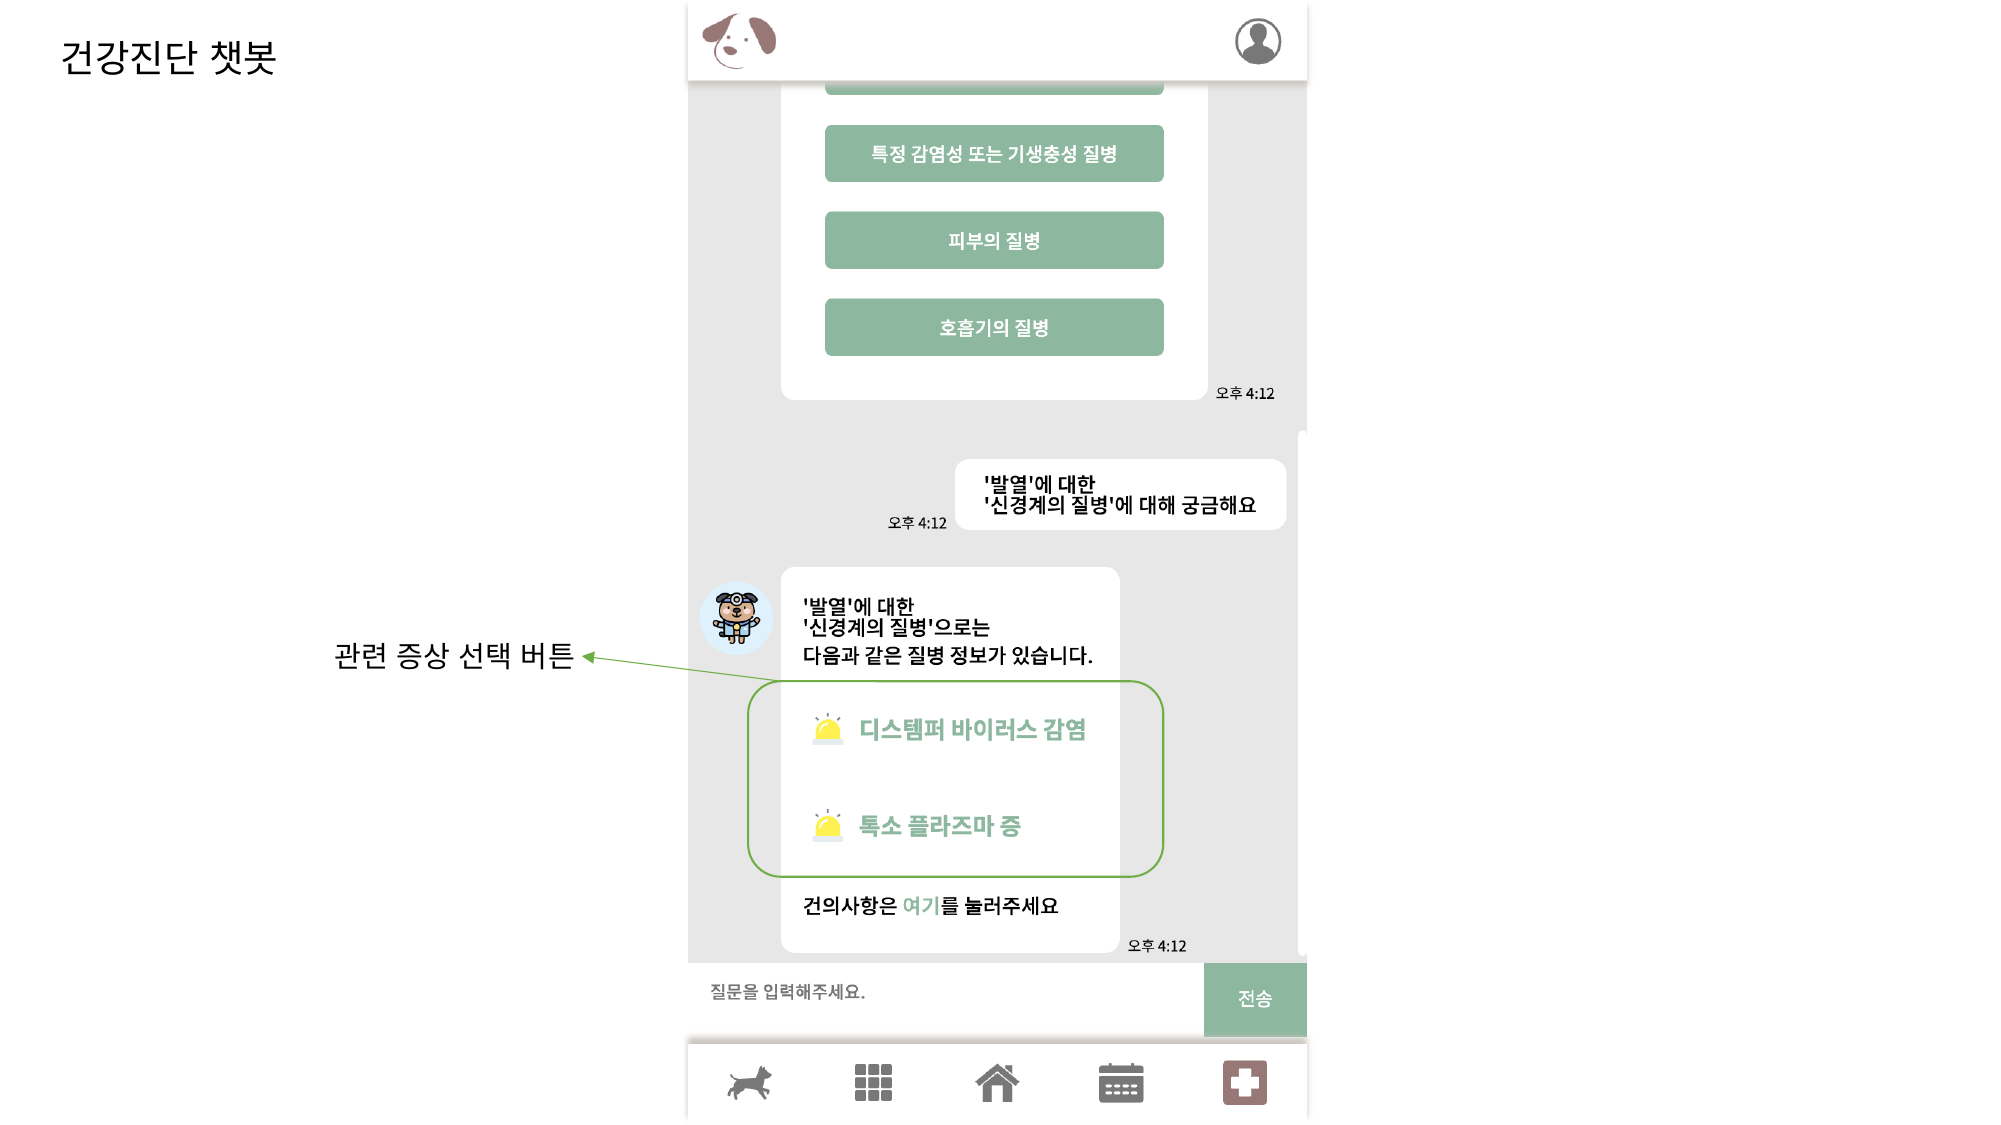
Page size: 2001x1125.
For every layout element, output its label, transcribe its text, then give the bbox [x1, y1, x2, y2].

text_box 관련 증상 선택 버튼 [319, 630, 591, 681]
text_box 건강진단 챗봇 [45, 27, 294, 88]
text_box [581, 656, 783, 682]
picture [683, 0, 1317, 1125]
